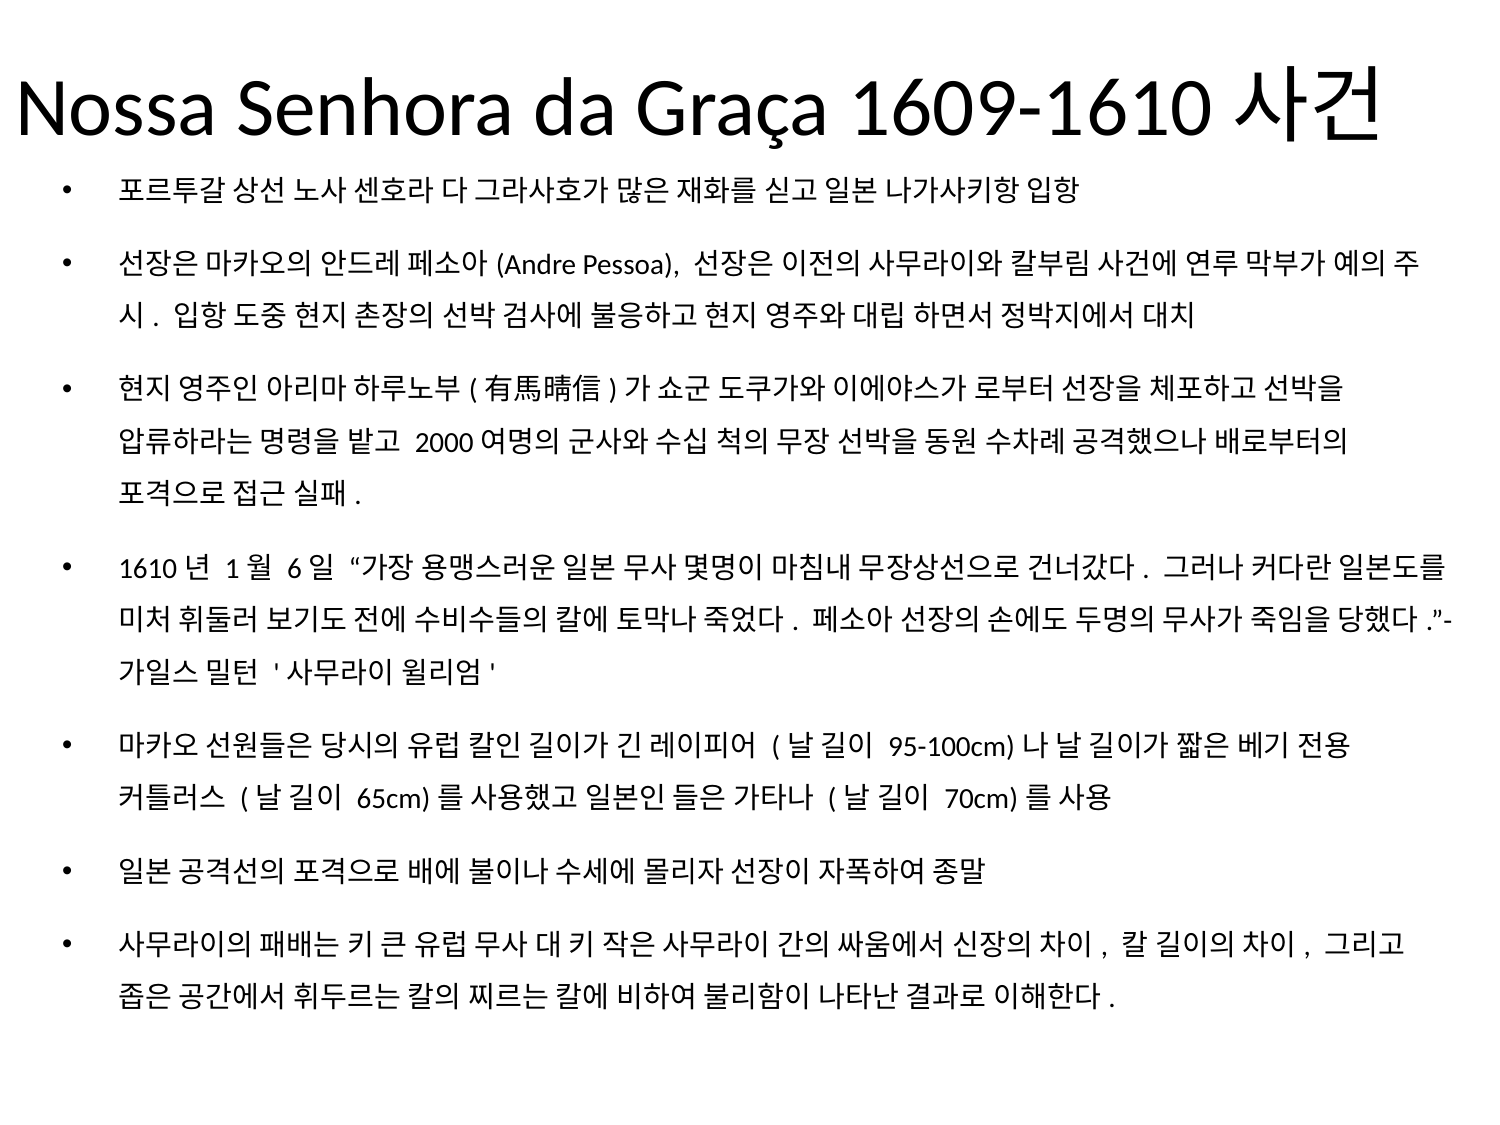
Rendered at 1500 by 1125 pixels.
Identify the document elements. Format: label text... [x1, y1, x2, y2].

list 포르투갈 상선 노사 센호라 다 그라사호가 많은 재화를 싣고 일본 나가사키항 입항 선장은 마카오의 안드레 페소아(Andre Pessoa), 선장은 이전의 사무라이와 칼부림 사건에 연루 막부가 예의 주시. 입항 도중 현지 촌장의 선박 검사에 불응하고 현지 영주와 대립 하면서 정박지에서 대치 현지 영주인 아리마 하루노부(有馬晴信)가 쇼군 도쿠가와 이에야스가 로부터 선장을 체포하고 선박을 압류하라는 명령을 밭고 2000여명의 군사와 수십 척의 무장 선박을 동원 수차례 공격했으나 배로부터의 포격으로 접근 실패. 1610년 1월 6일 “가장 용맹스러운 일본 무사 몇명이 마침내 무장상선으로 건너갔다. 그러나 커다란 일본도를 미처 휘둘러 보기도 전에 수비수들의 칼에 토막나 죽었다. 페소아 선장의 손에도 두명의 무사가 죽임을 당했다.”-가일스 밀턴 '사무라이 윌리엄' 마카오 선원들은 당시의 유럽 칼인 길이가 긴 레이피어 (날 길이 95-100cm)나 날 길이가 짧은 베기 전용 커틀러스 (날 길이 65cm)를 사용했고 일본인 들은 가타나 (날 길이 70cm)를 사용 일본 공격선의 포격으로 배에 불이나 수세에 몰리자 선장이 자폭하여 종말 사무라이의 패배는 키 큰 유럽 무사 대 키 작은 사무라이 간의 싸움에서 신장의 차이, 칼 길이의 차이, 그리고 좁은 공간에서 휘두르는 칼의 찌르는 칼에 비하여 불리함이 나타난 결과로 이해한다. [28, 146, 1472, 1061]
title Nossa Senhora da Graça 1609-1610사건 [0, 0, 1500, 218]
